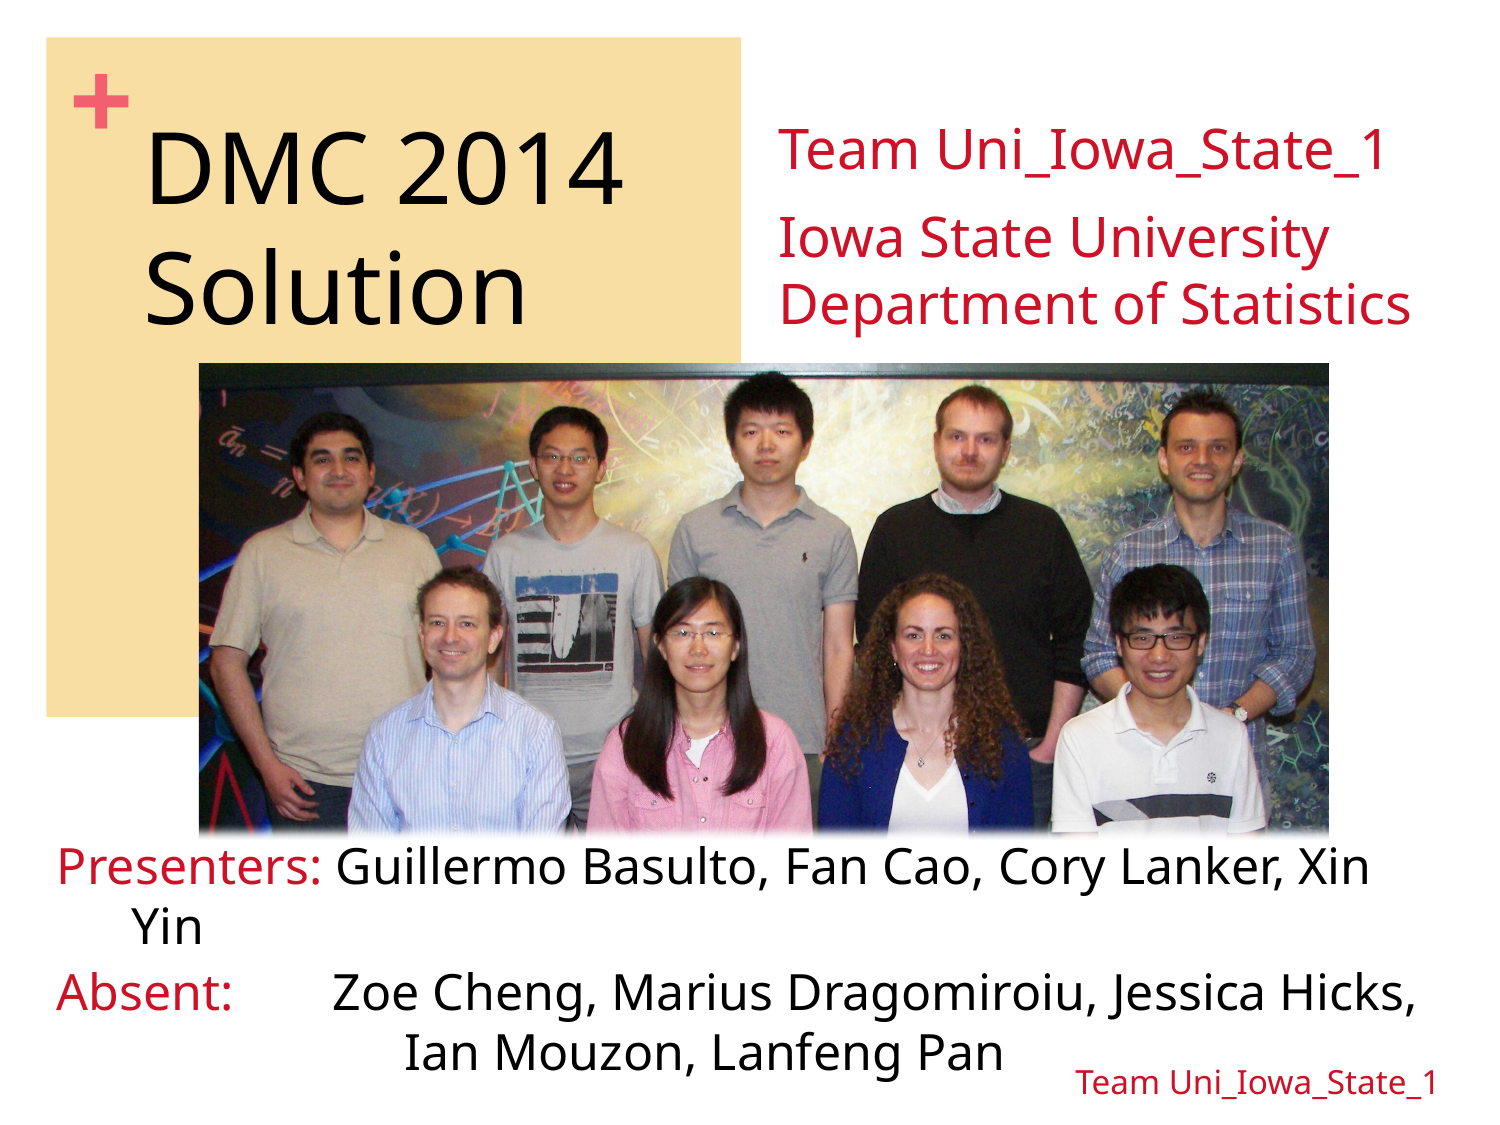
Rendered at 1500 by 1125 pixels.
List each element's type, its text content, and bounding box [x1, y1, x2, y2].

picture [198, 363, 1330, 846]
subtitle Presenters: Guillermo Basulto, Fan Cao, Cory Lanker, Xin Yin Absent: Zoe Cheng, Marius Dragomiroiu, Jessica Hicks, Ian Mouzon, Lanfeng Pan [41, 826, 1451, 1031]
text_box DMC 2014 Solution [128, 97, 689, 353]
title Team Uni_Iowa_State_1 Iowa State University Department of Statistics [763, 106, 1429, 364]
footer Team Uni_Iowa_State_1 [1035, 1054, 1465, 1114]
